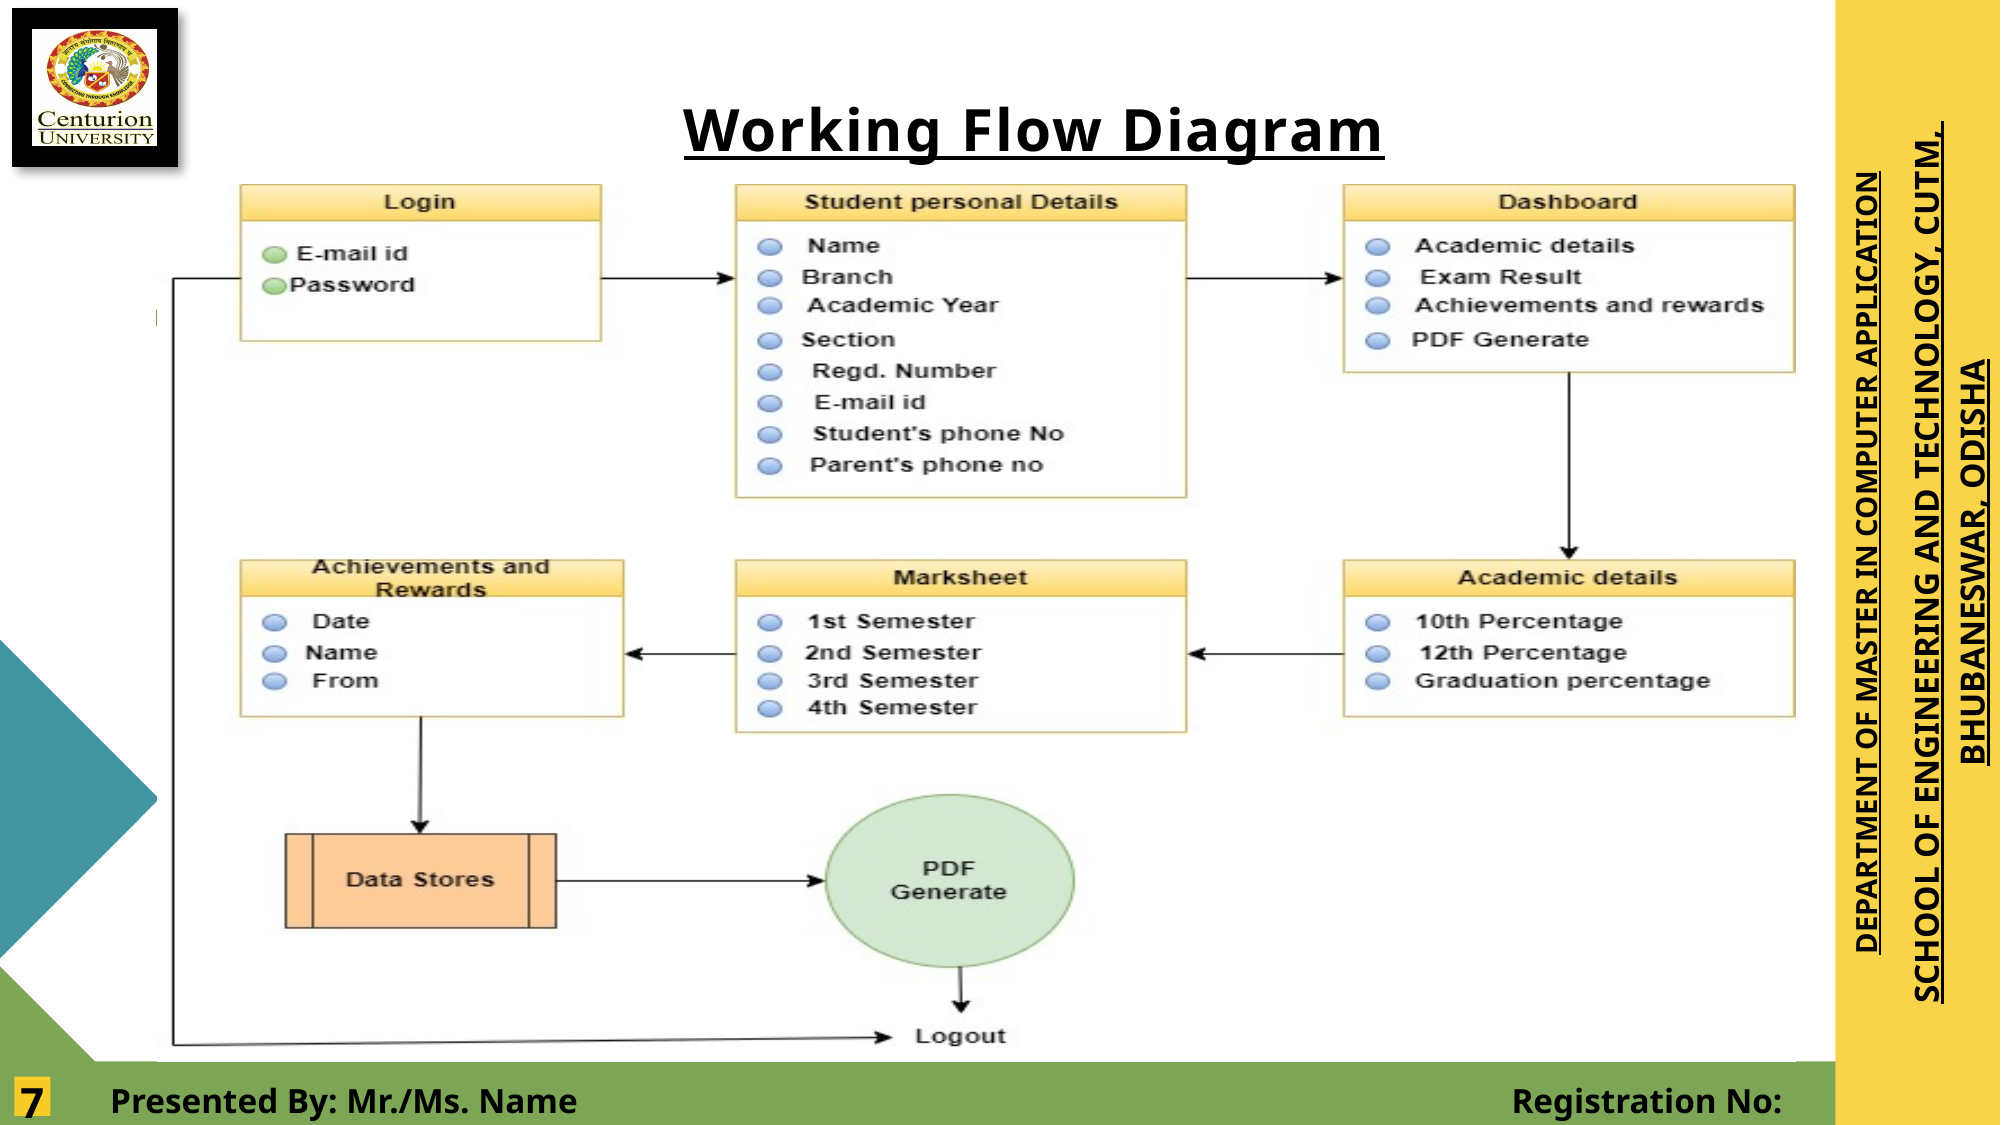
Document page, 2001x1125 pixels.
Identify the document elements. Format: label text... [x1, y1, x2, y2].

text_box DEPARTMENT OF MASTER IN COMPUTER APPLICATION SCHOOL OF ENGINEERING AND TECHNOLOGY, CUTM, BHUBANESWAR, ODISHA [1835, 0, 1999, 1125]
picture [32, 28, 158, 146]
picture [157, 184, 1796, 1062]
text_box Presented By: Mr./Ms. Name Registration No: [94, 1061, 1835, 1125]
title Working Flow Diagram [320, 63, 1748, 164]
slide_number 7 [14, 1076, 51, 1116]
